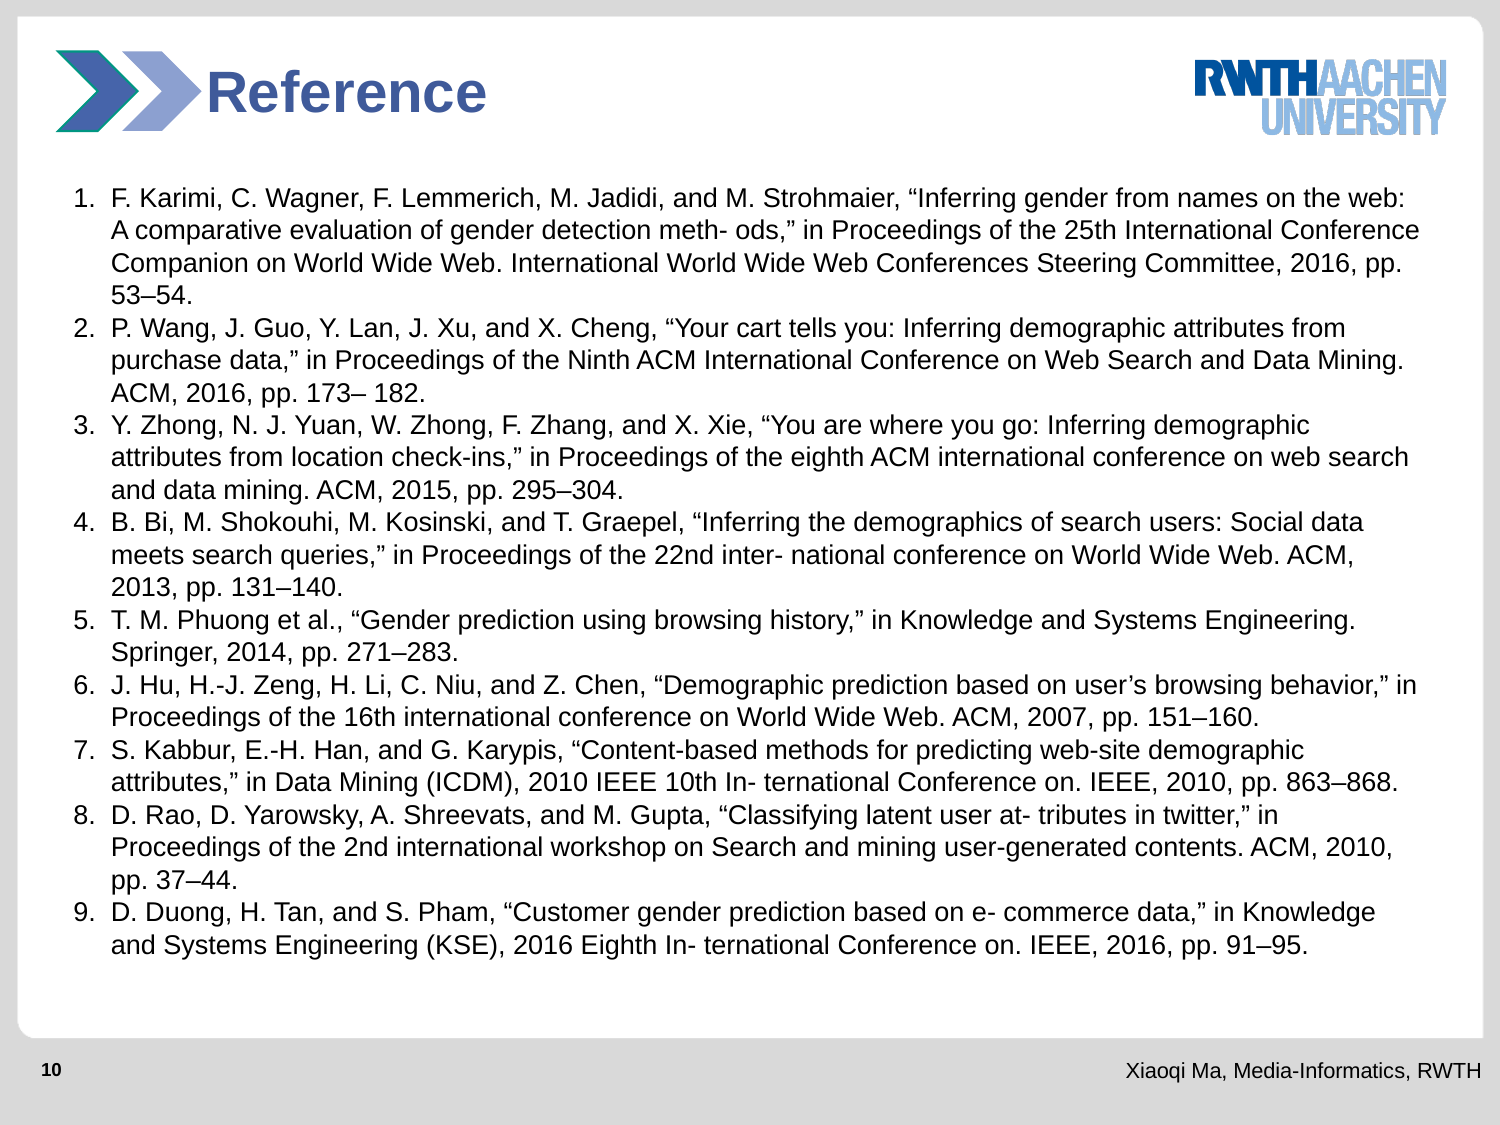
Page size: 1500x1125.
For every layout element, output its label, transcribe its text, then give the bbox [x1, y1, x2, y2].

text_box [58, 51, 138, 131]
footer Xiaoqi Ma, Media-Informatics, RWTH [986, 1056, 1483, 1114]
picture [0, 0, 1500, 1125]
text_box F. Karimi, C. Wagner, F. Lemmerich, M. Jadidi, and M. Strohmaier, “Inferring gender from names on the web: A comparative evaluation of gender detection meth- ods,” in Proceedings of the 25th International Conference Companion on World Wide Web. International World Wide Web Conferences Steering Committee, 2016, pp. 53–54. P. Wang, J. Guo, Y. Lan, J. Xu, and X. Cheng, “Your cart tells you: Inferring demographic attributes from purchase data,” in Proceedings of the Ninth ACM International Conference on Web Search and Data Mining. ACM, 2016, pp. 173– 182. Y. Zhong, N. J. Yuan, W. Zhong, F. Zhang, and X. Xie, “You are where you go: Inferring demographic attributes from location check-ins,” in Proceedings of the eighth ACM international conference on web search and data mining. ACM, 2015, pp. 295–304. B. Bi, M. Shokouhi, M. Kosinski, and T. Graepel, “Inferring the demographics of search users: Social data meets search queries,” in Proceedings of the 22nd inter- national conference on World Wide Web. ACM, 2013, pp. 131–140. T. M. Phuong et al., “Gender prediction using browsing history,” in Knowledge and Systems Engineering. Springer, 2014, pp. 271–283. J. Hu, H.-J. Zeng, H. Li, C. Niu, and Z. Chen, “Demographic prediction based on user’s browsing behavior,” in Proceedings of the 16th international conference on World Wide Web. ACM, 2007, pp. 151–160. S. Kabbur, E.-H. Han, and G. Karypis, “Content-based methods for predicting web-site demographic attributes,” in Data Mining (ICDM), 2010 IEEE 10th In- ternational Conference on. IEEE, 2010, pp. 863–868. D. Rao, D. Yarowsky, A. Shreevats, and M. Gupta, “Classifying latent user at- tributes in twitter,” in Proceedings of the 2nd international workshop on Search and mining user-generated contents. ACM, 2010, pp. 37–44. D. Duong, H. Tan, and S. Pham, “Customer gender prediction based on e- commerce data,” in Knowledge and Systems Engineering (KSE), 2016 Eighth In- ternational Conference on. IEEE, 2016, pp. 91–95. [58, 172, 1442, 967]
text_box Reference [194, 48, 595, 131]
text_box [122, 51, 202, 131]
